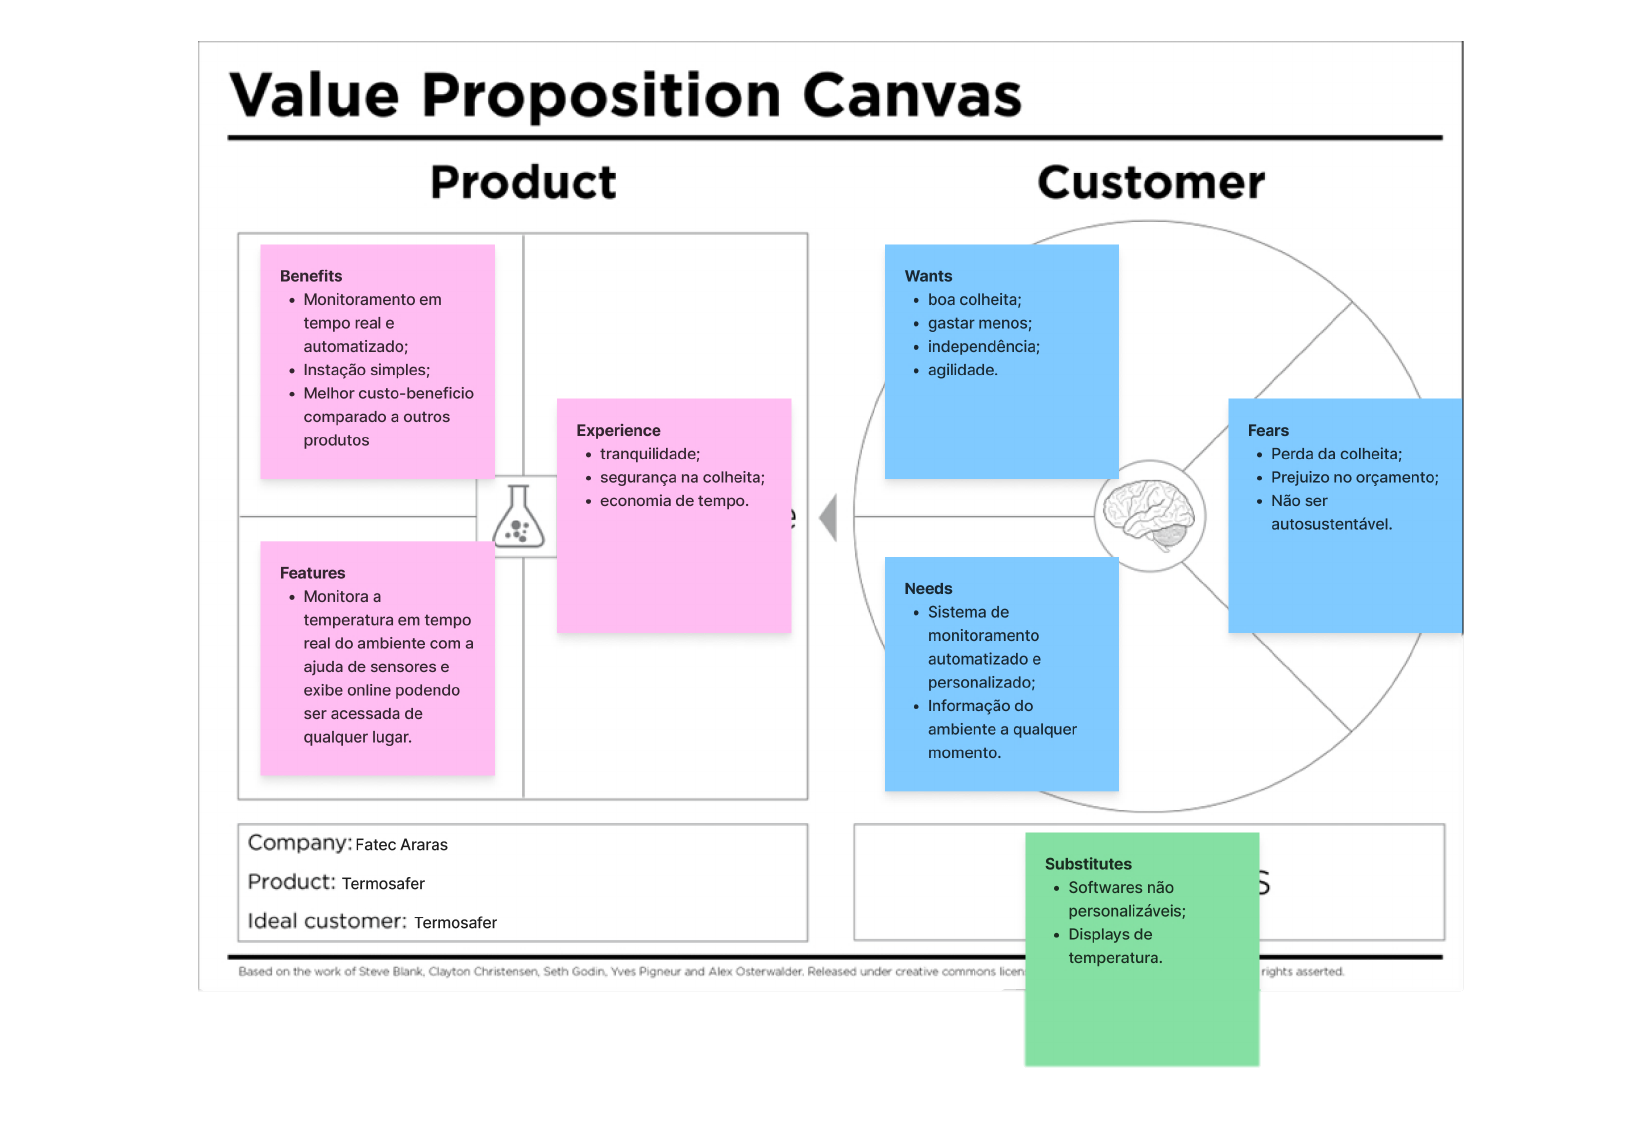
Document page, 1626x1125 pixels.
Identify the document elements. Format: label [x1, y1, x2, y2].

picture [198, 41, 1472, 1084]
